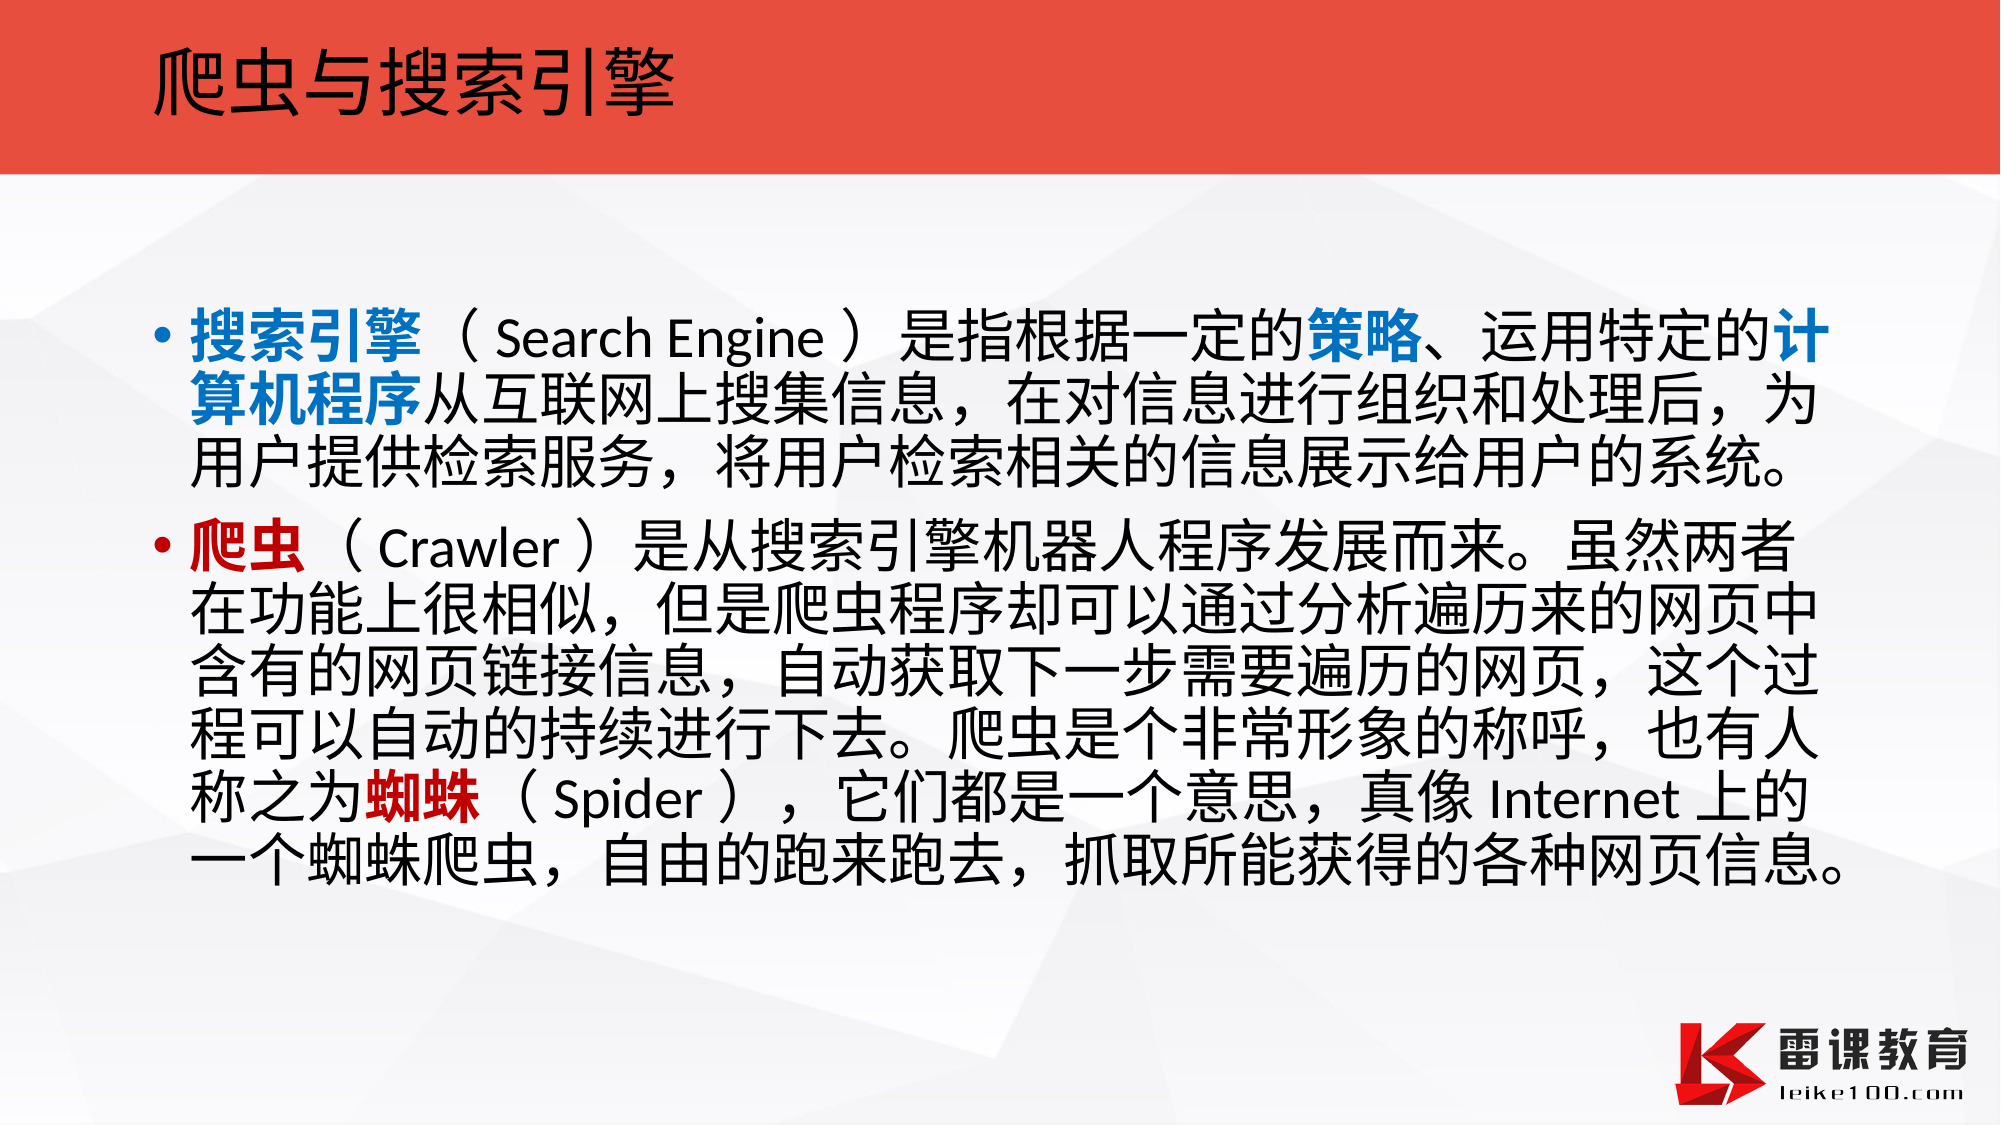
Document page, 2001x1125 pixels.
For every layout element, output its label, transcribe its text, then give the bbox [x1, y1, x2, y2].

picture [0, 0, 2001, 1125]
list 搜索引擎（Search Engine）是指根据一定的策略、运用特定的计算机程序从互联网上搜集信息，在对信息进行组织和处理后，为用户提供检索服务，将用户检索相关的信息展示给用户的系统。 爬虫（Crawler）是从搜索引擎机器人程序发展而来。虽然两者在功能上很相似，但是爬虫程序却可以通过分析遍历来的网页中含有的网页链接信息，自动获取下一步需要遍历的网页，这个过程可以自动的持续进行下去。爬虫是个非常形象的称呼，也有人称之为蜘蛛（Spider），它们都是一个意思，真像Internet上的一个蜘蛛爬虫，自由的跑来跑去，抓取所能获得的各种网页信息。 [137, 299, 1863, 1014]
title 爬虫与搜索引擎 [137, 14, 1863, 159]
